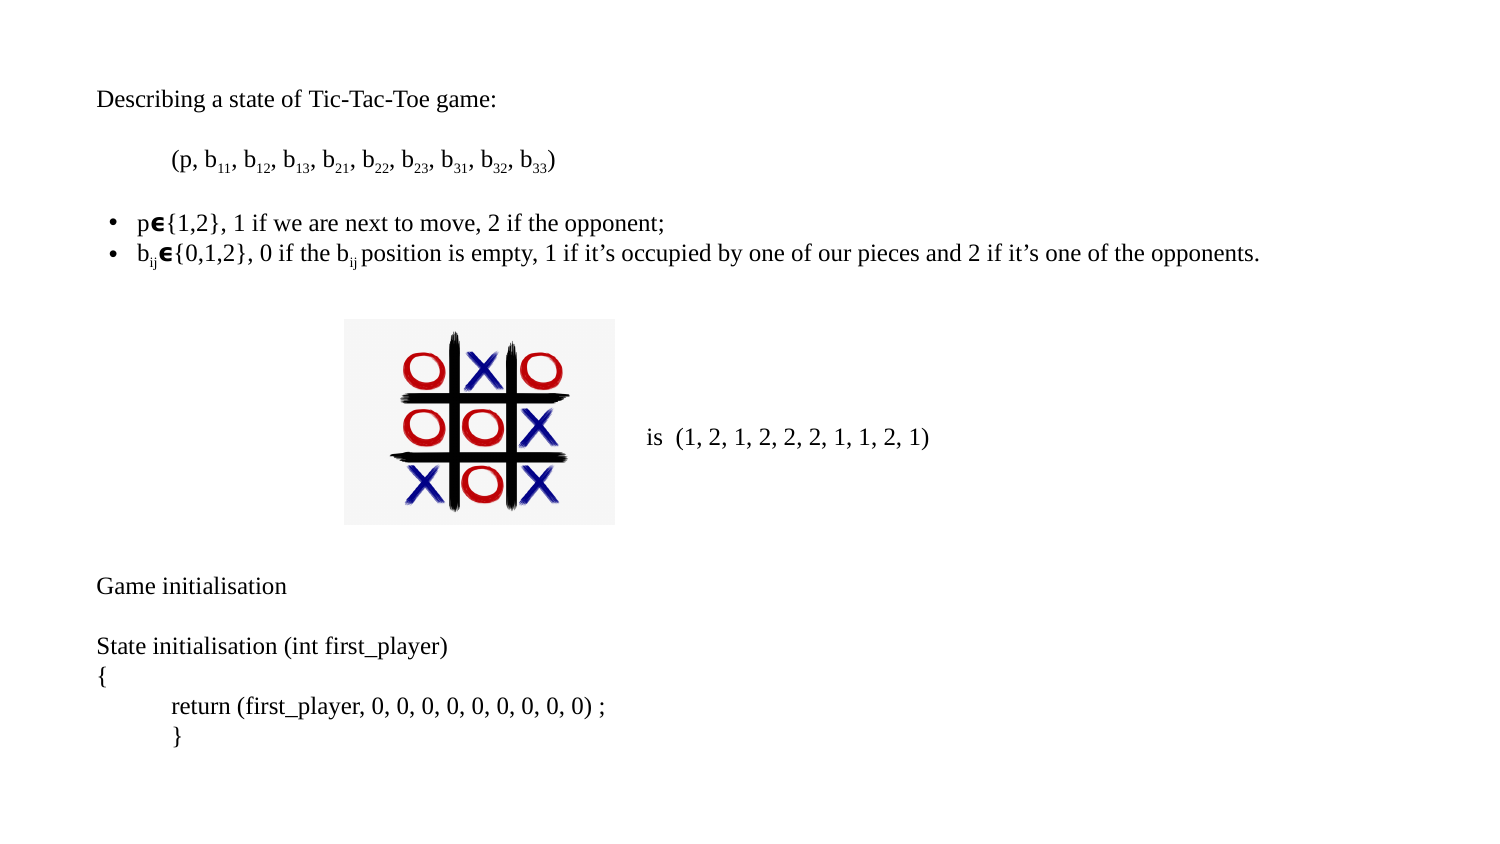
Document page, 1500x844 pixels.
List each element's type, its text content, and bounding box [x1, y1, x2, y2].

text_box Describing a state of Tic-Tac-Toe game: (p, b11, b12, b13, b21, b22, b23, b31, b32, b33) p𝞊{1,2}, 1 if we are next to move, 2 if the opponent; bij𝞊{0,1,2}, 0 if the bij position is empty, 1 if it’s occupied by one of our pieces and 2 if it’s one of the opponents. is (1, 2, 1, 2, 2, 2, 1, 1, 2, 1) Game initialisation State initialisation (int first_player) { return (first_player, 0, 0, 0, 0, 0, 0, 0, 0, 0) ; } [81, 67, 1500, 776]
picture [343, 318, 615, 525]
